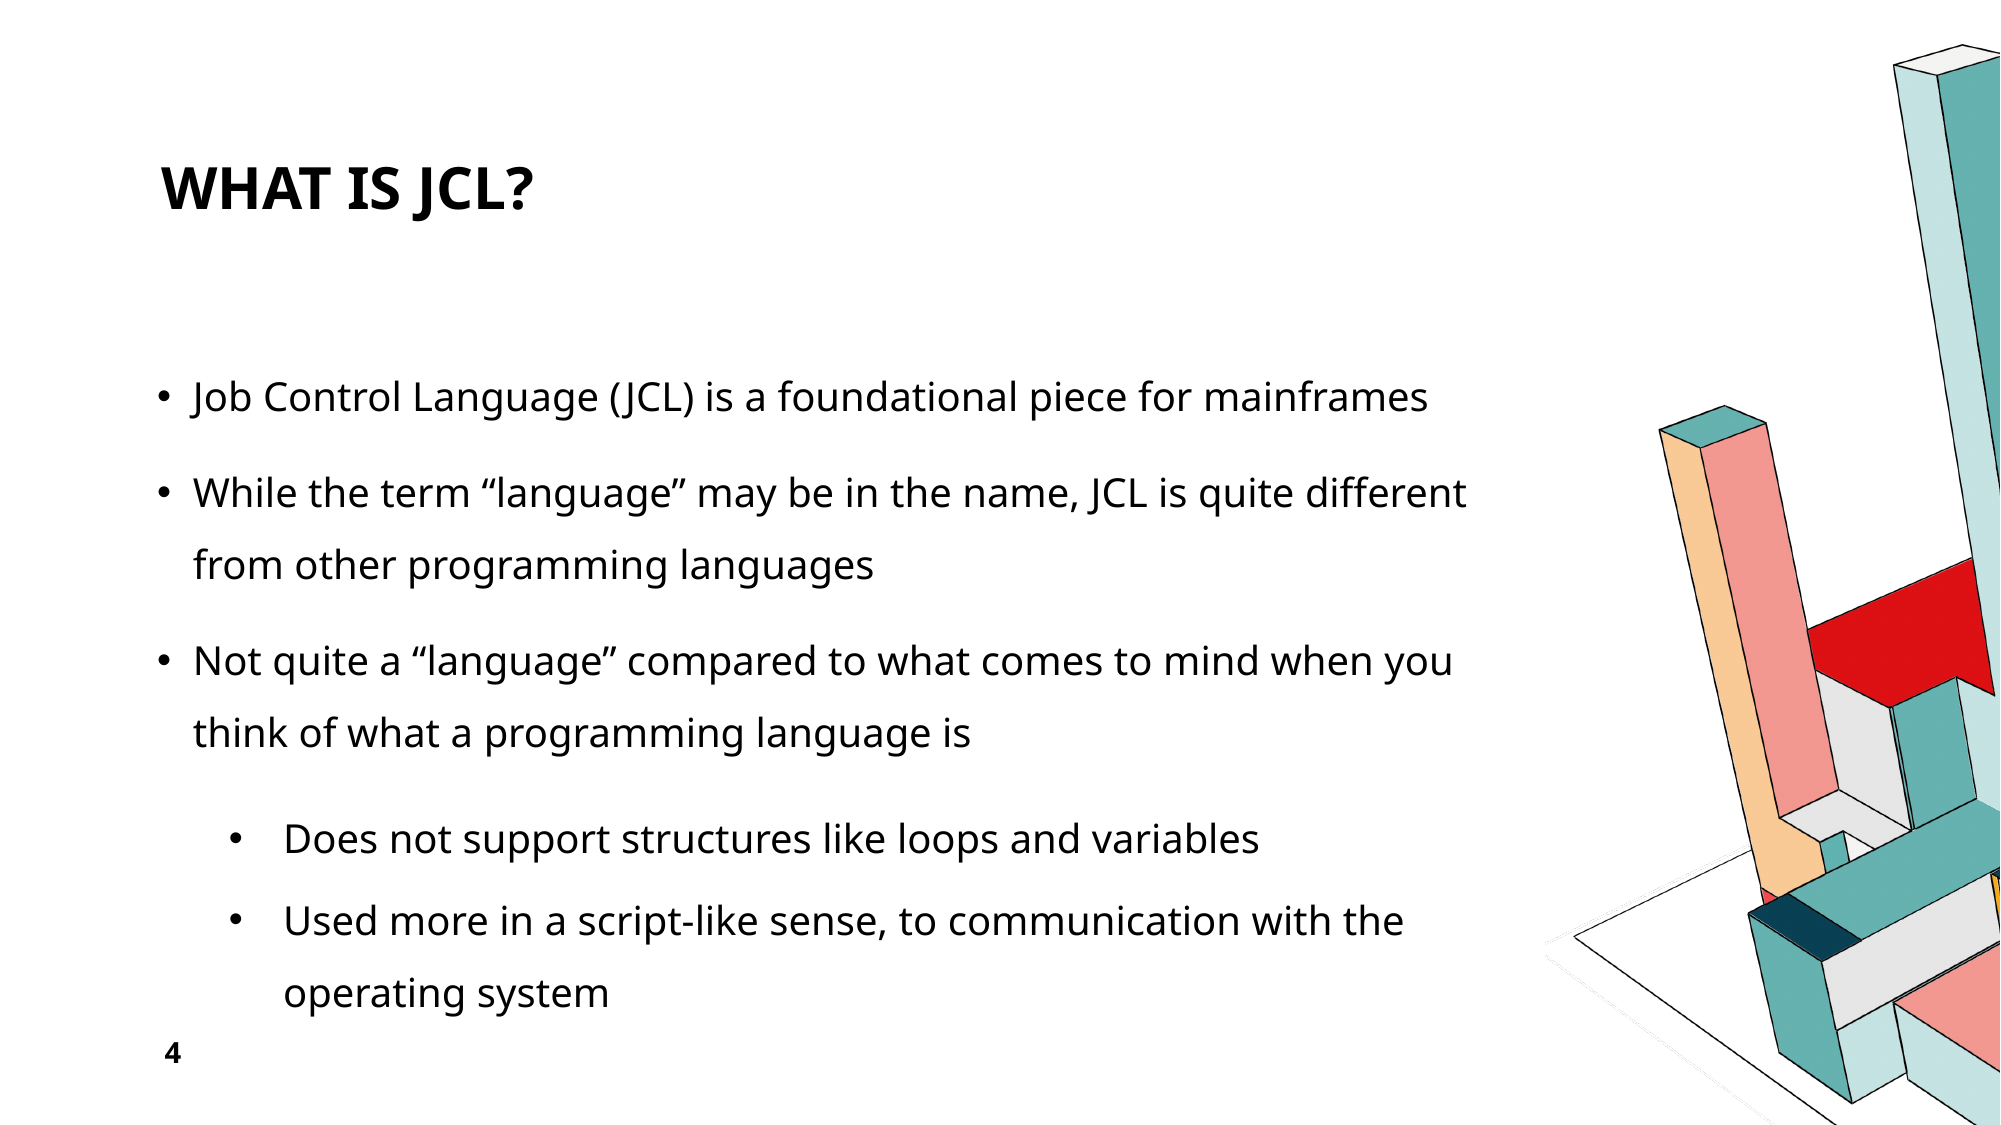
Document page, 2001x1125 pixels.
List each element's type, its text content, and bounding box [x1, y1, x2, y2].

title What is JCL? [146, 11, 1508, 230]
picture [1544, 43, 2000, 1125]
slide_number 4 [149, 1024, 588, 1085]
list Job Control Language (JCL) is a foundational piece for mainframes While the term “language” may be in the name, JCL is quite different from other programming languages Not quite a “language” compared to what comes to mind when you think of what a programming language is Does not support structures like loops and variables Used more in a script-like sense, to communication with the operating system [142, 339, 1508, 1025]
